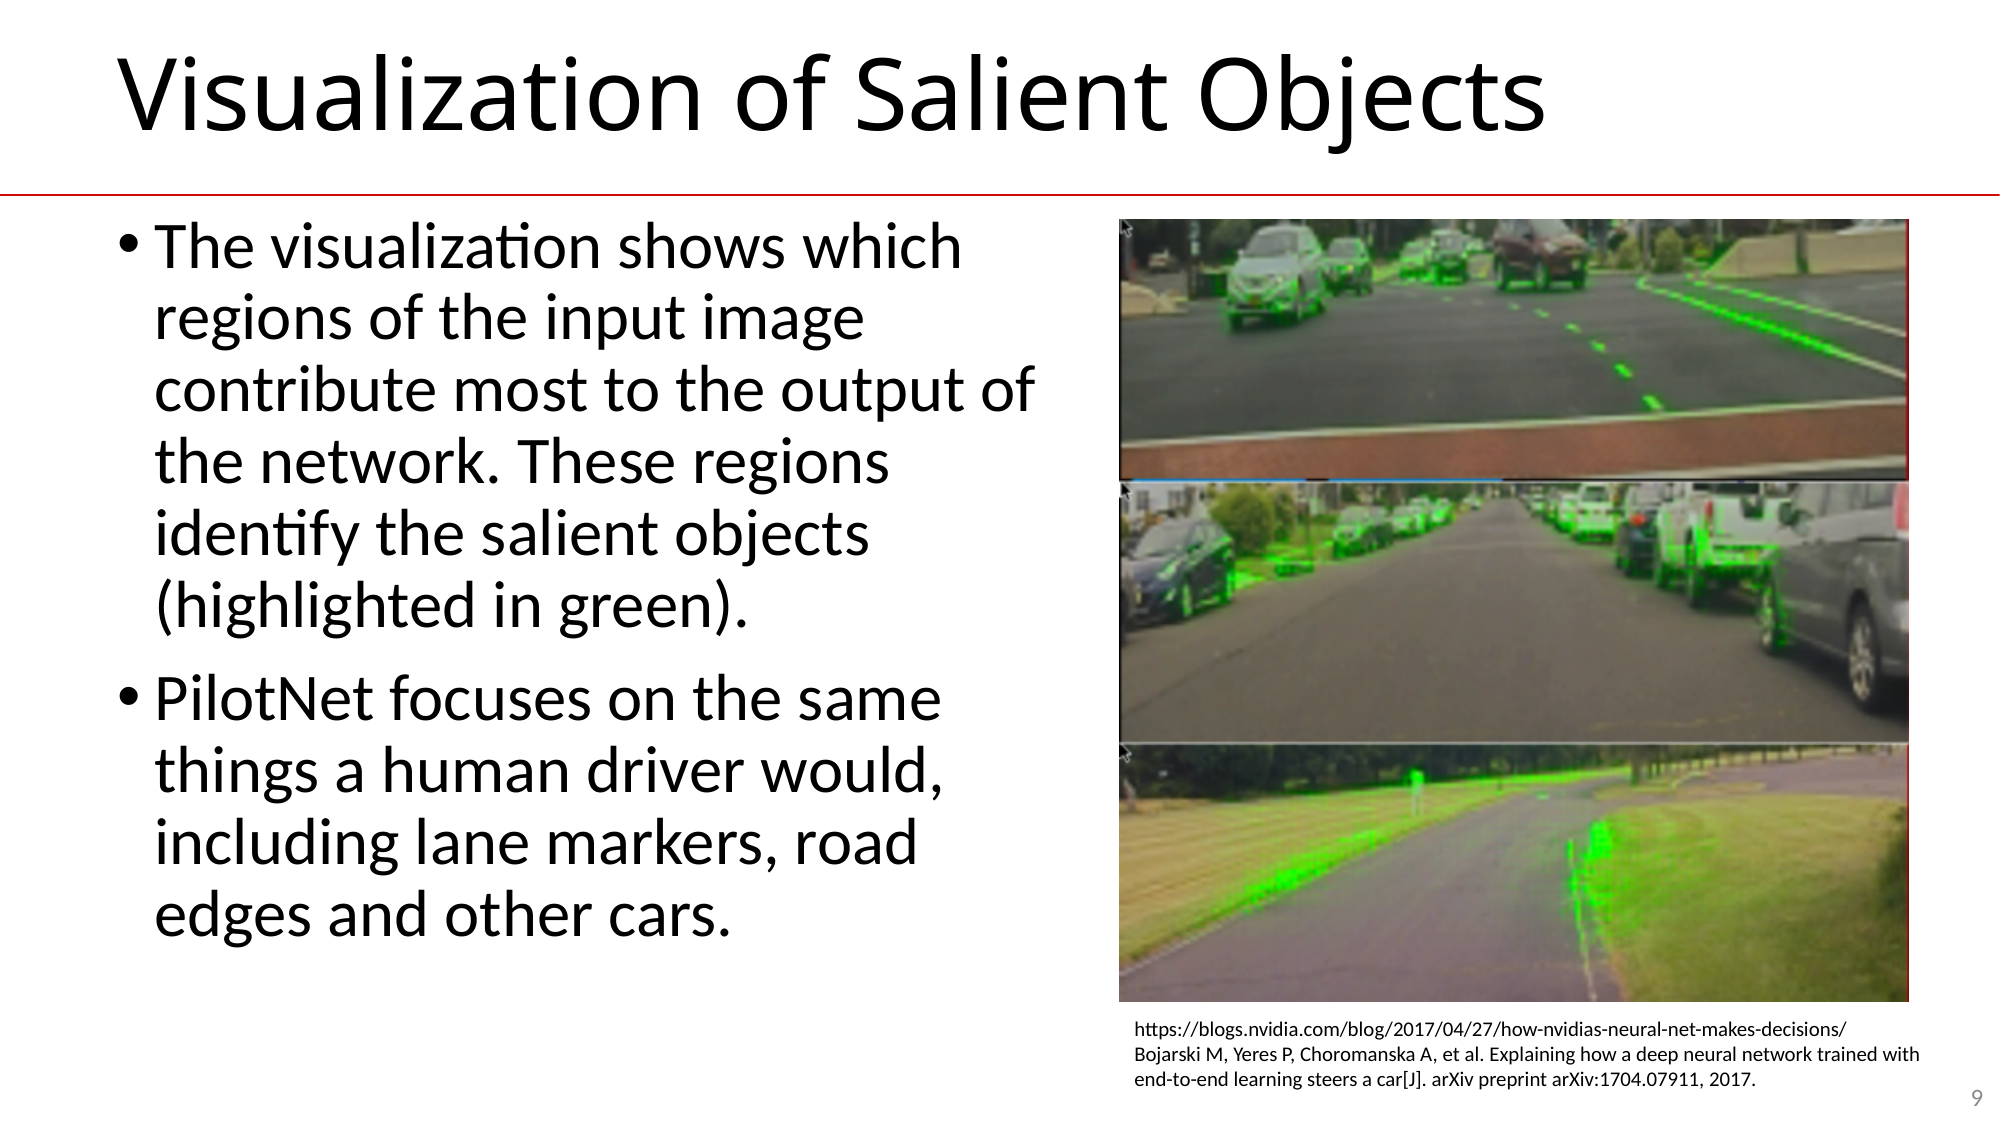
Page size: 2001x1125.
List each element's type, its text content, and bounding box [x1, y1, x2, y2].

title Visualization of Salient Objects [102, 10, 1899, 186]
list The visualization shows which regions of the input image contribute most to the output of the network. These regions identify the salient objects (highlighted in green). PilotNet focuses on the same things a human driver would, including lane markers, road edges and other cars. [102, 203, 1057, 1097]
picture [1119, 219, 1909, 1002]
slide_number 9 [1548, 1066, 1999, 1125]
text_box https://blogs.nvidia.com/blog/2017/04/27/how-nvidias-neural-net-makes-decisions/ Bojarski M, Yeres P, Choromanska A, et al. Explaining how a deep neural network trained with end-to-end learning steers a car[J]. arXiv preprint arXiv:1704.07911, 2017. [1119, 1008, 1958, 1123]
